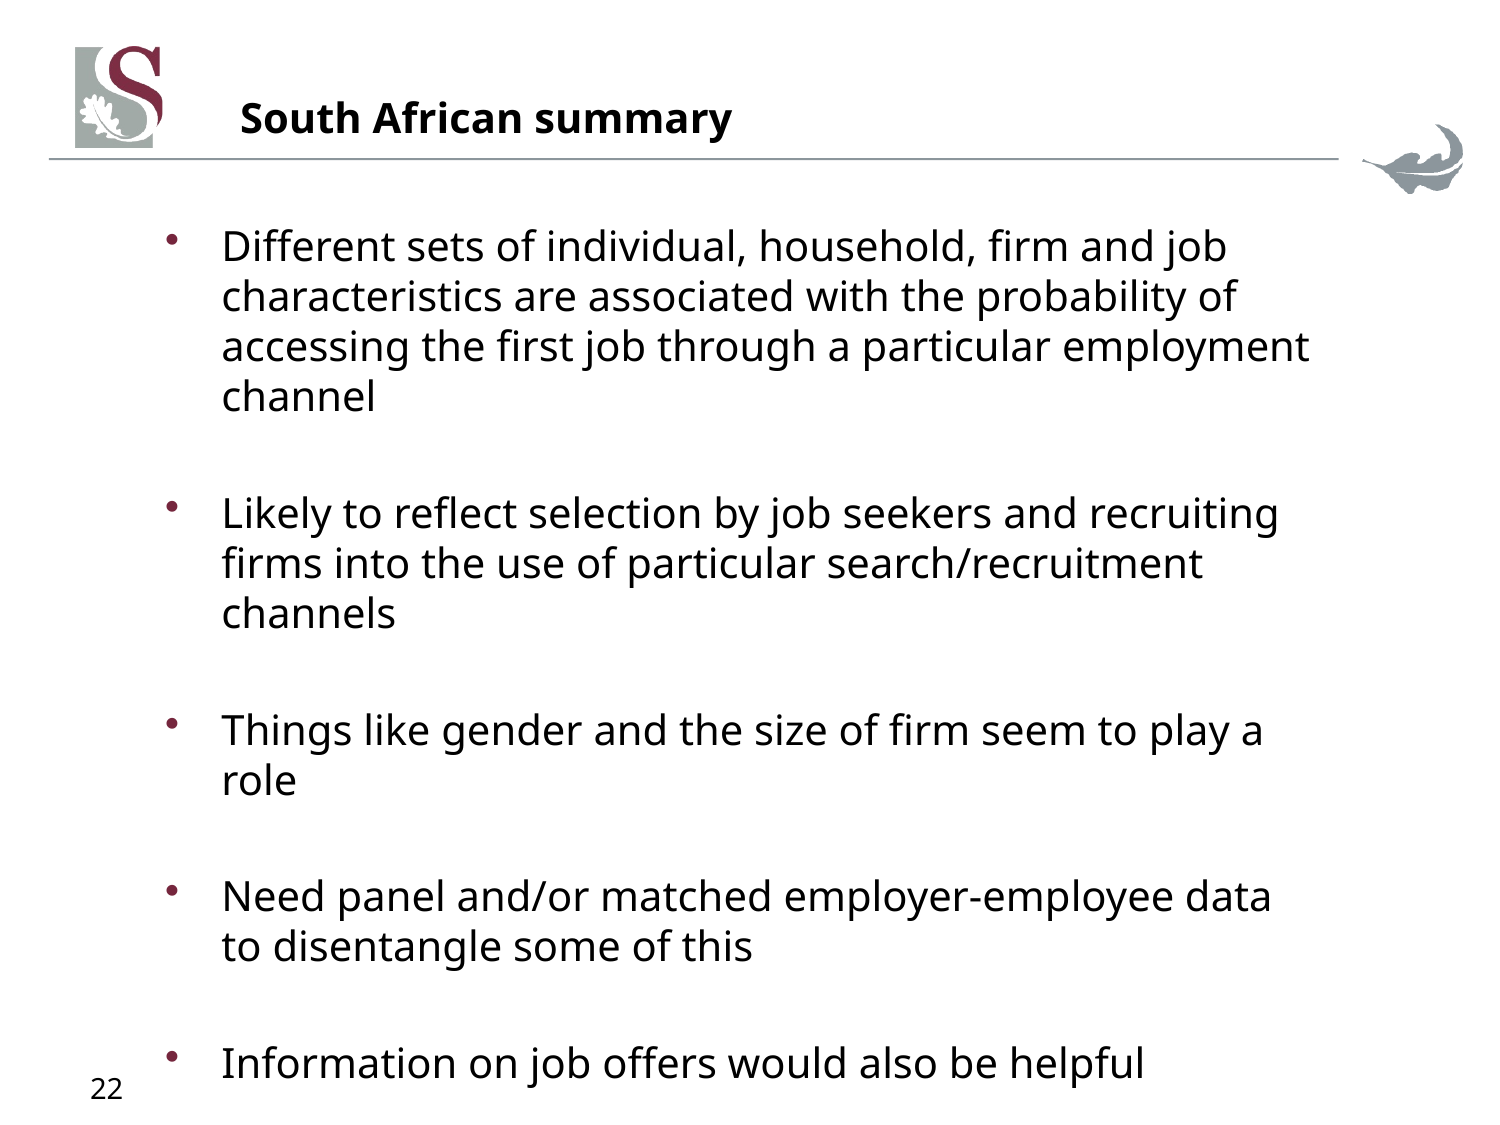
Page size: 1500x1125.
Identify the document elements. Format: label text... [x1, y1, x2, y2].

slide_number 22 [75, 1062, 388, 1125]
picture [75, 46, 163, 148]
picture [1362, 124, 1463, 194]
title South African summary [224, 74, 1326, 151]
list Different sets of individual, household, firm and job characteristics are associated with the probability of accessing the first job through a particular employment channel Likely to reflect selection by job seekers and recruiting firms into the use of particular search/recruitment channels Things like gender and the size of firm seem to play a role Need panel and/or matched employer-employee data to disentangle some of this Information on job offers would also be helpful [149, 212, 1338, 1038]
